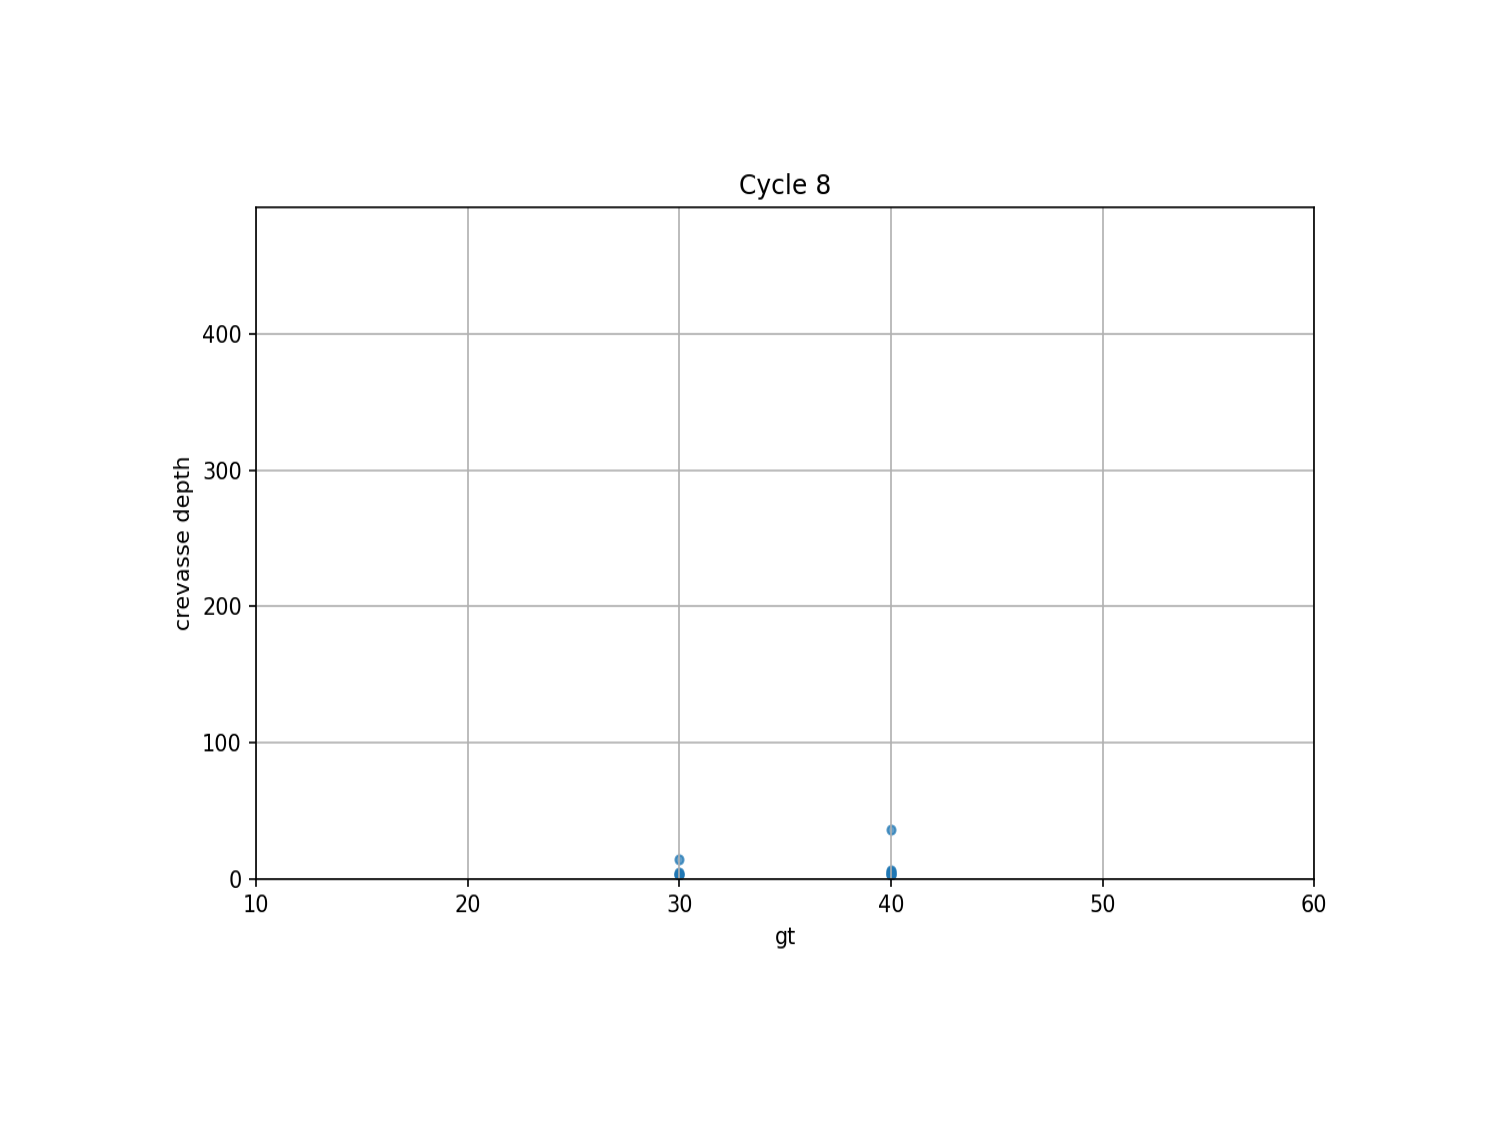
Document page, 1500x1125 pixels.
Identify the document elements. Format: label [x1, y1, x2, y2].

picture [149, 149, 1351, 976]
